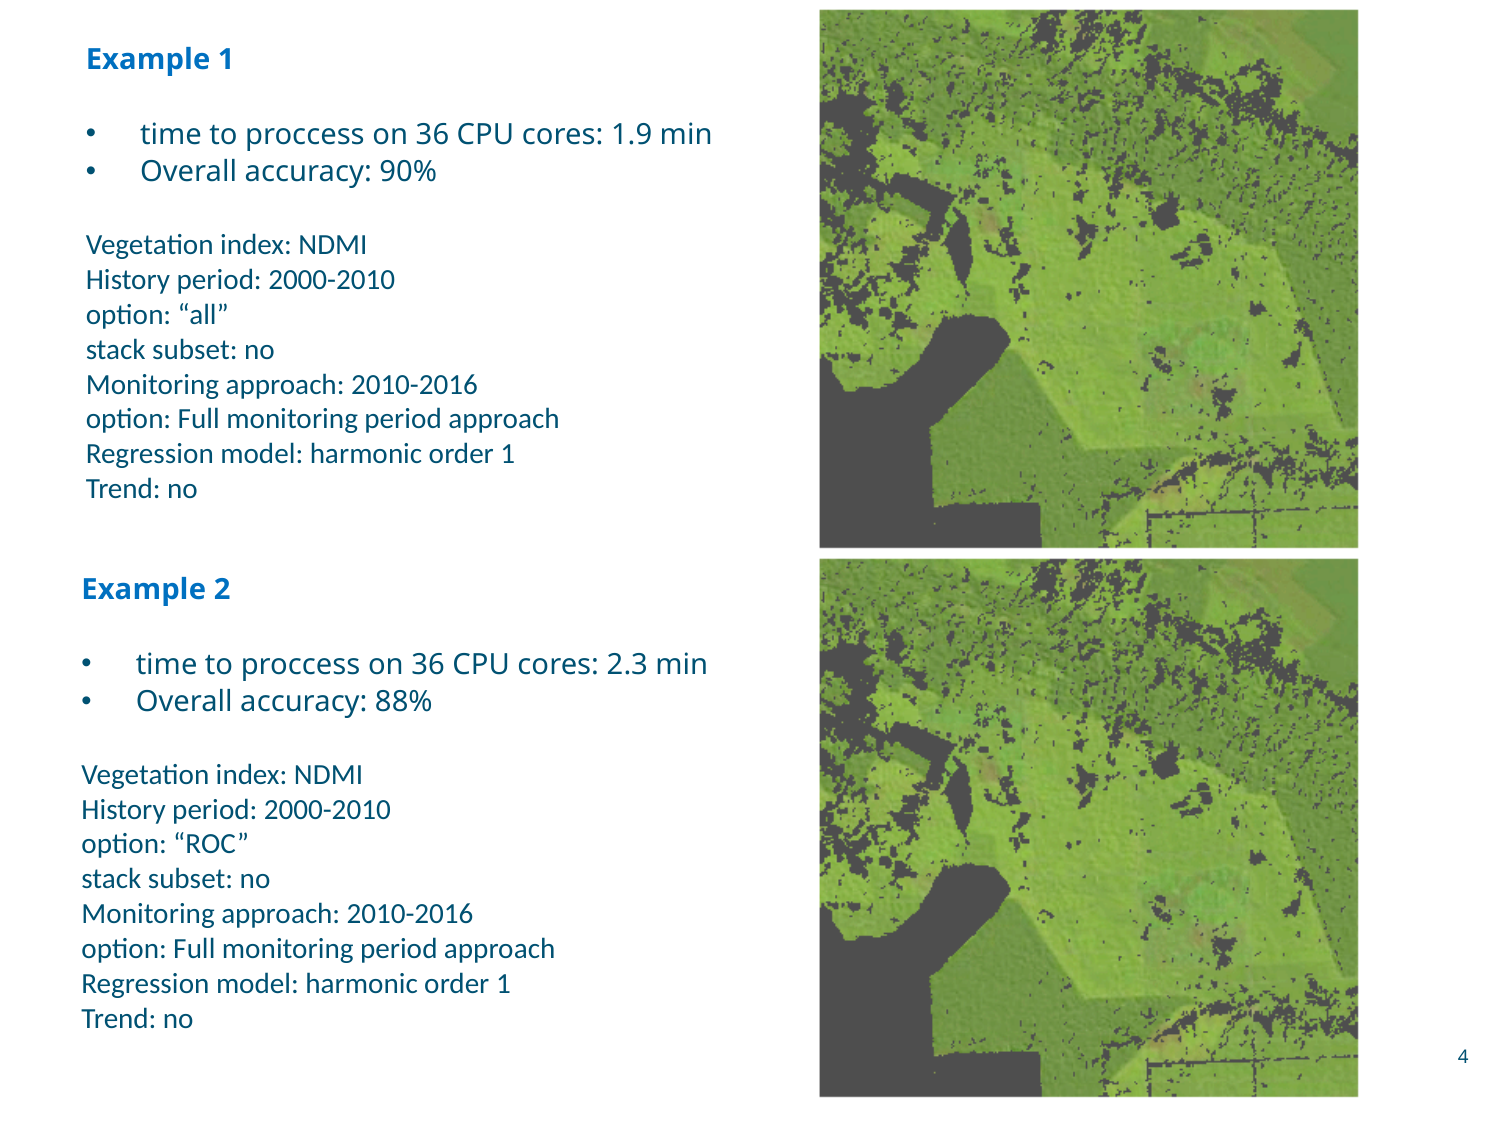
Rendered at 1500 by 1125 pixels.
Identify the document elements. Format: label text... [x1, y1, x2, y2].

text_box Example 1 time to proccess on 36 CPU cores: 1.9 min Overall accuracy: 90% Vegetation index: NDMI History period: 2000-2010 option: “all” stack subset: no Monitoring approach: 2010-2016 option: Full monitoring period approach Regression model: harmonic order 1 Trend: no [71, 30, 649, 550]
text_box Example 2 time to proccess on 36 CPU cores: 2.3 min Overall accuracy: 88% Vegetation index: NDMI History period: 2000-2010 option: “ROC” stack subset: no Monitoring approach: 2010-2016 option: Full monitoring period approach Regression model: harmonic order 1 Trend: no [66, 560, 649, 1117]
picture [0, 0, 1500, 1125]
